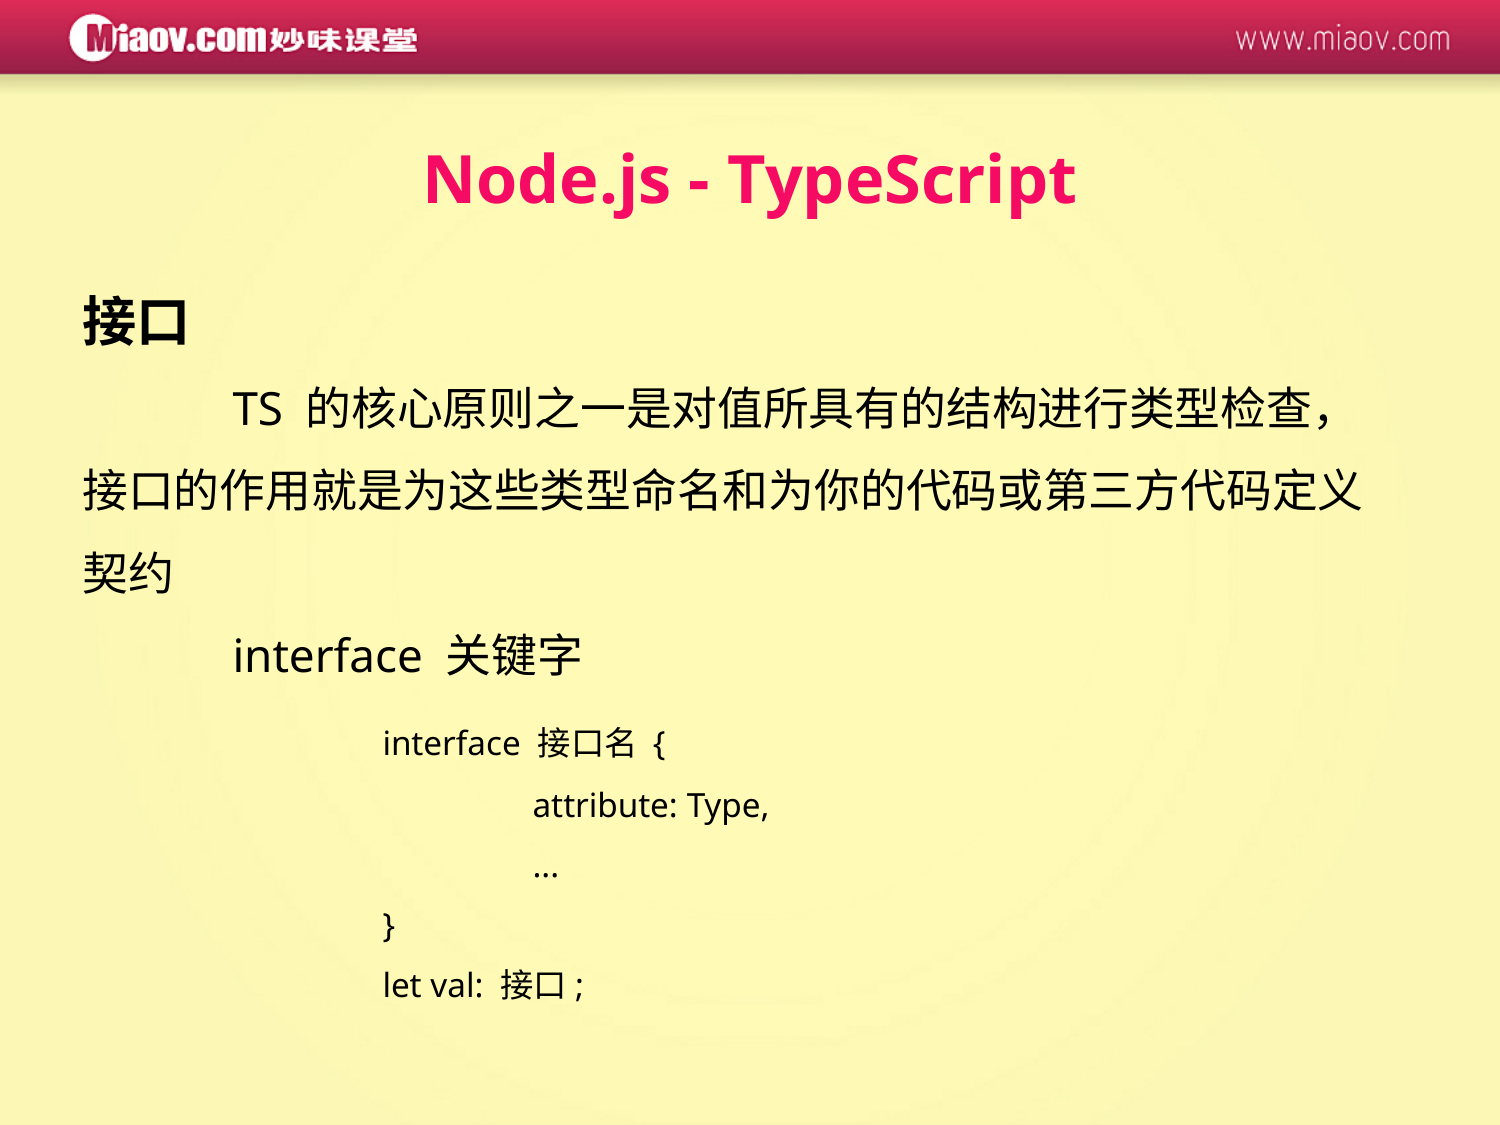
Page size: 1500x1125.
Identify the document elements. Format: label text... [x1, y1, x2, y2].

picture [0, 0, 1500, 1125]
title Node.js - TypeScript [74, 82, 1426, 272]
text_box 接口 TS 的核心原则之一是对值所具有的结构进行类型检查，接口的作用就是为这些类型命名和为你的代码或第三方代码定义契约 interface 关键字 interface 接口名 { attribute: Type, ... } let val: 接口; [74, 247, 1400, 1012]
